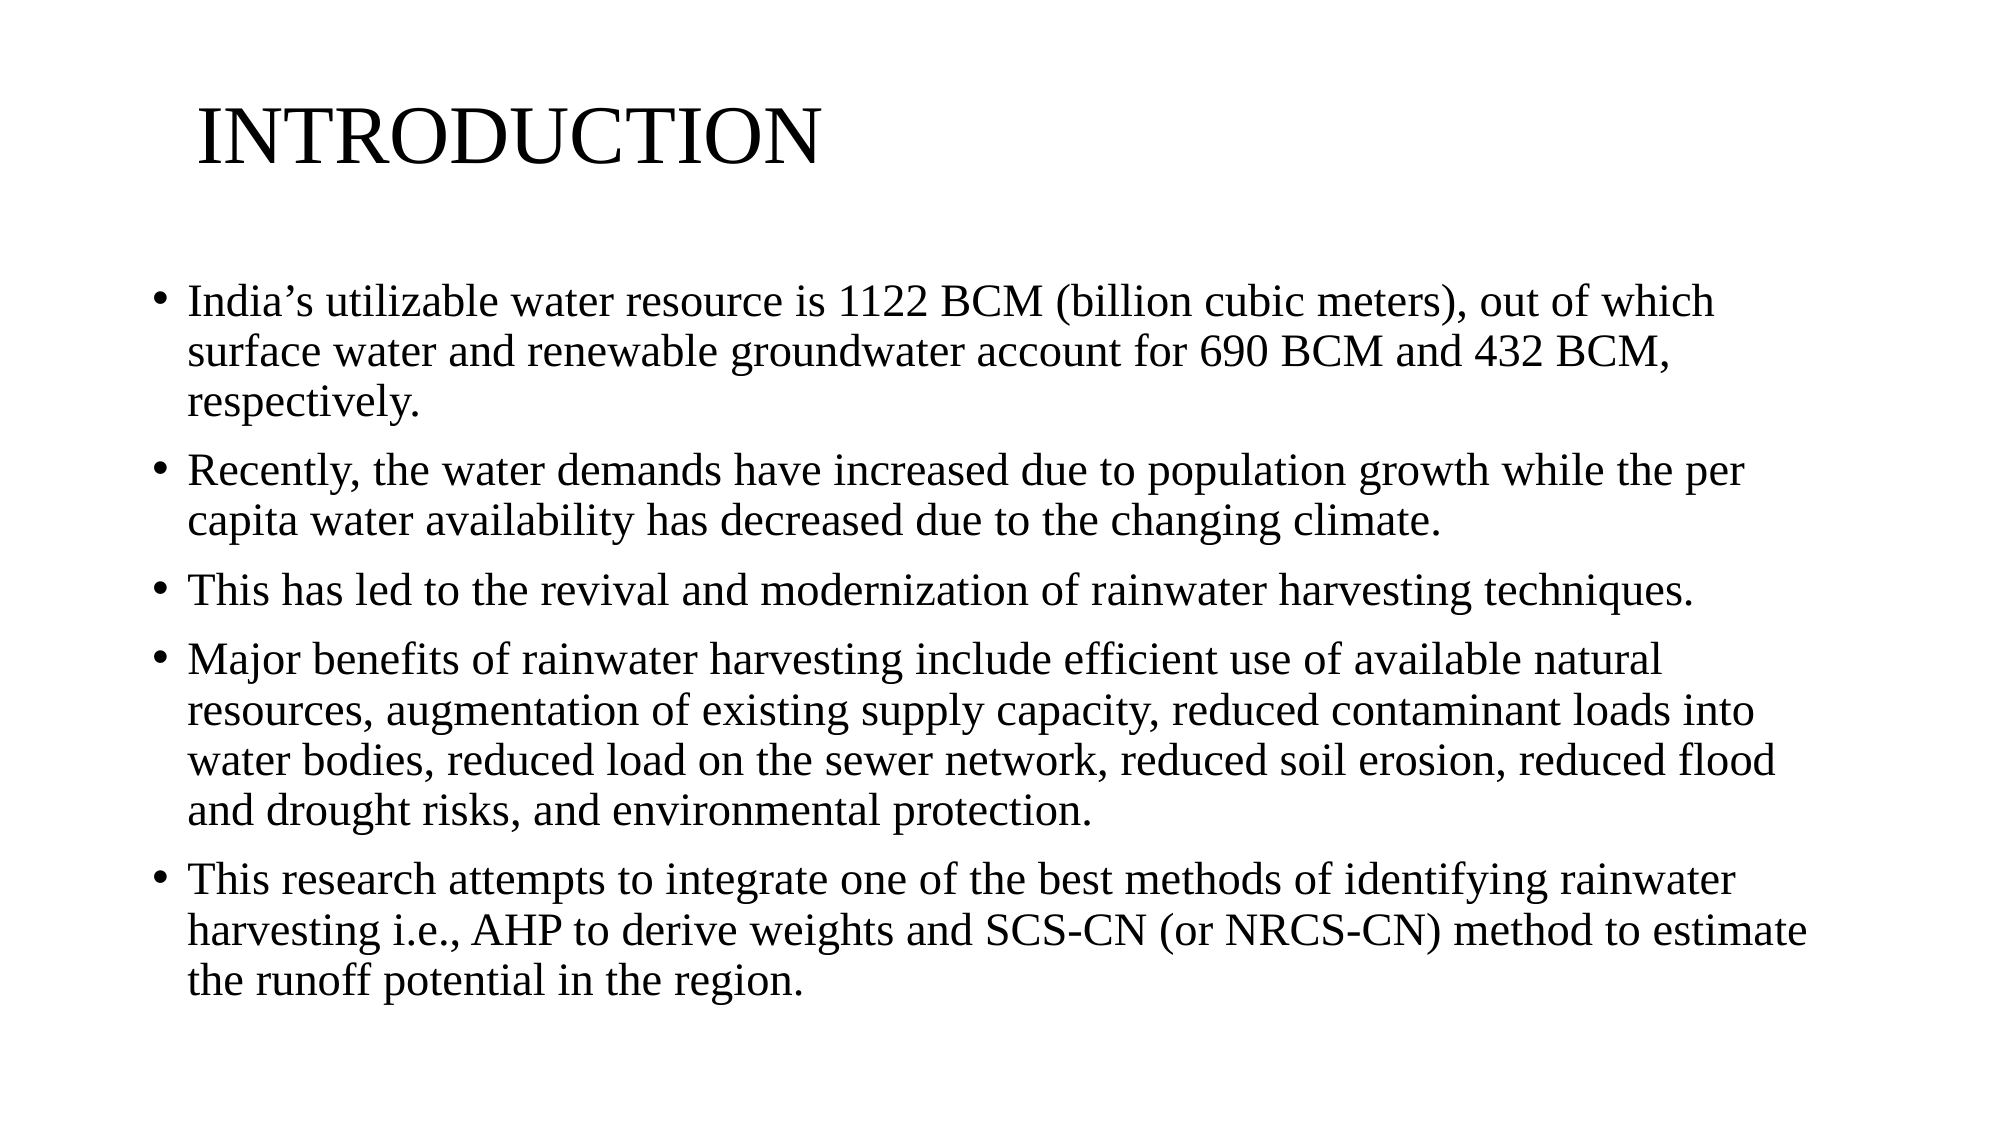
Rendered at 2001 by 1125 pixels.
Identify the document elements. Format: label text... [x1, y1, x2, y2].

list India’s utilizable water resource is 1122 BCM (billion cubic meters), out of which surface water and renewable groundwater account for 690 BCM and 432 BCM, respectively. Recently, the water demands have increased due to population growth while the per capita water availability has decreased due to the changing climate. This has led to the revival and modernization of rainwater harvesting techniques. Major benefits of rainwater harvesting include efficient use of available natural resources, augmentation of existing supply capacity, reduced contaminant loads into water bodies, reduced load on the sewer network, reduced soil erosion, reduced flood and drought risks, and environmental protection. This research attempts to integrate one of the best methods of identifying rainwater harvesting i.e., AHP to derive weights and SCS-CN (or NRCS-CN) method to estimate the runoff potential in the region. [137, 268, 1863, 1014]
title INTRODUCTION [137, 59, 1863, 214]
